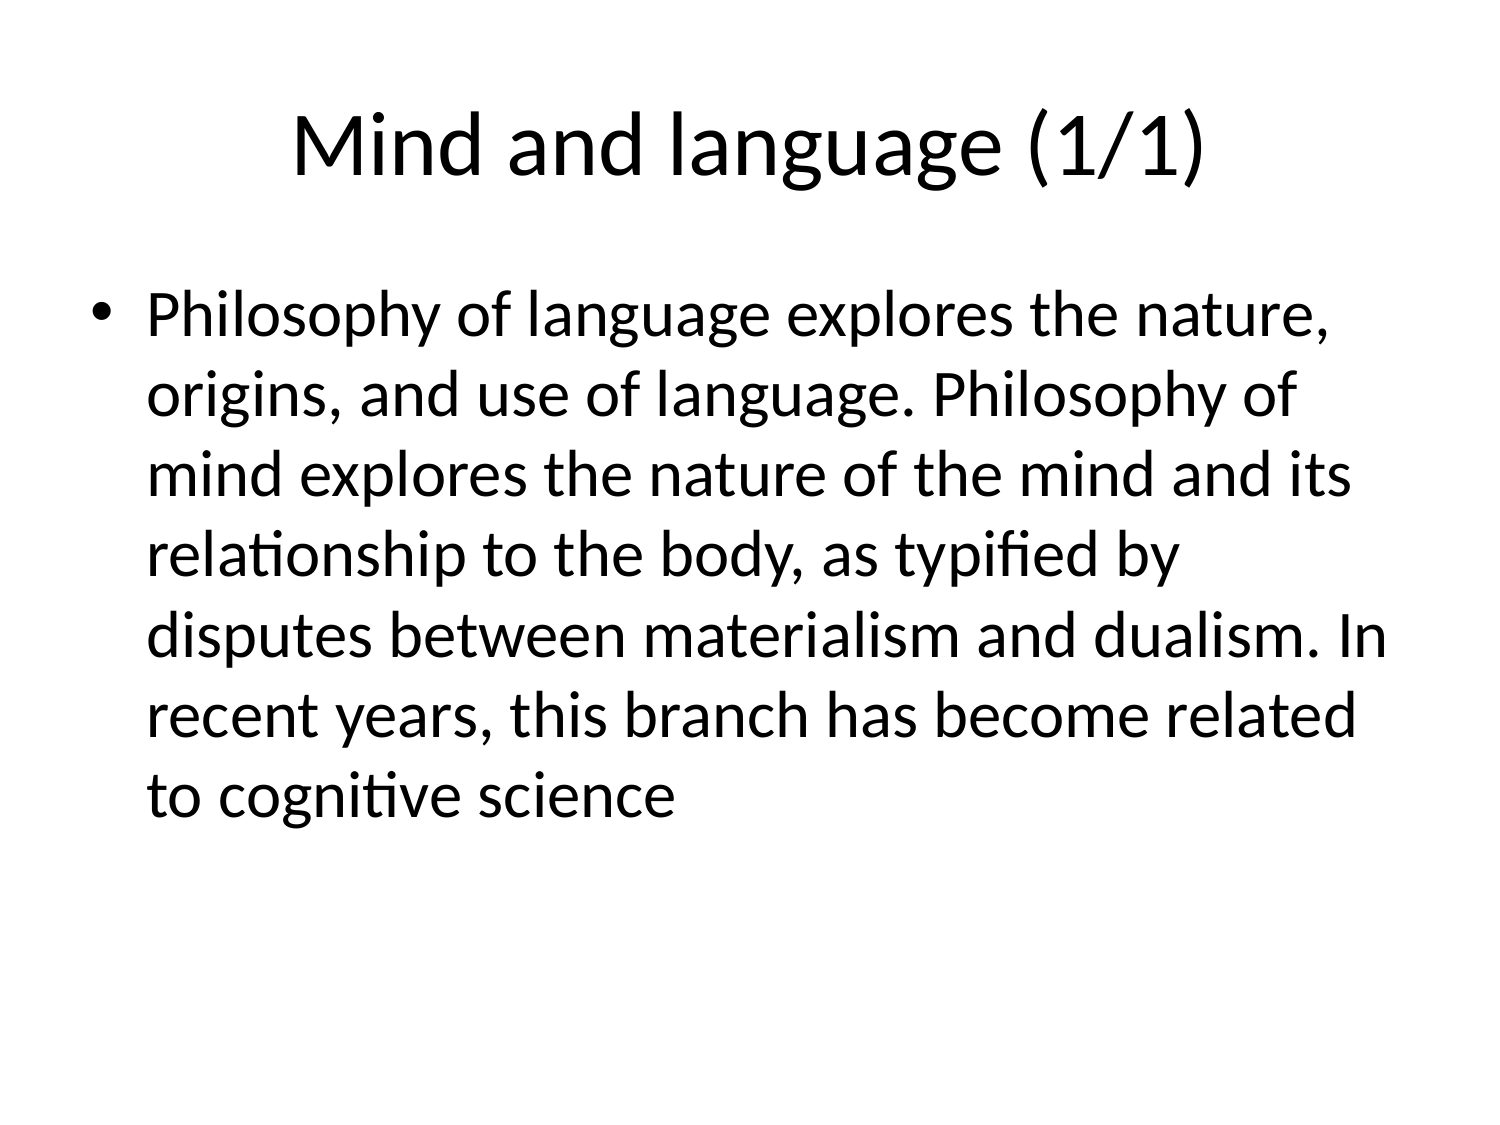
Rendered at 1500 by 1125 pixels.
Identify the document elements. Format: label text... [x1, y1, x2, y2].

title Mind and language (1/1) [75, 45, 1425, 233]
list Philosophy of language explores the nature, origins, and use of language. Philosophy of mind explores the nature of the mind and its relationship to the body, as typified by disputes between materialism and dualism. In recent years, this branch has become related to cognitive science [75, 262, 1425, 1005]
